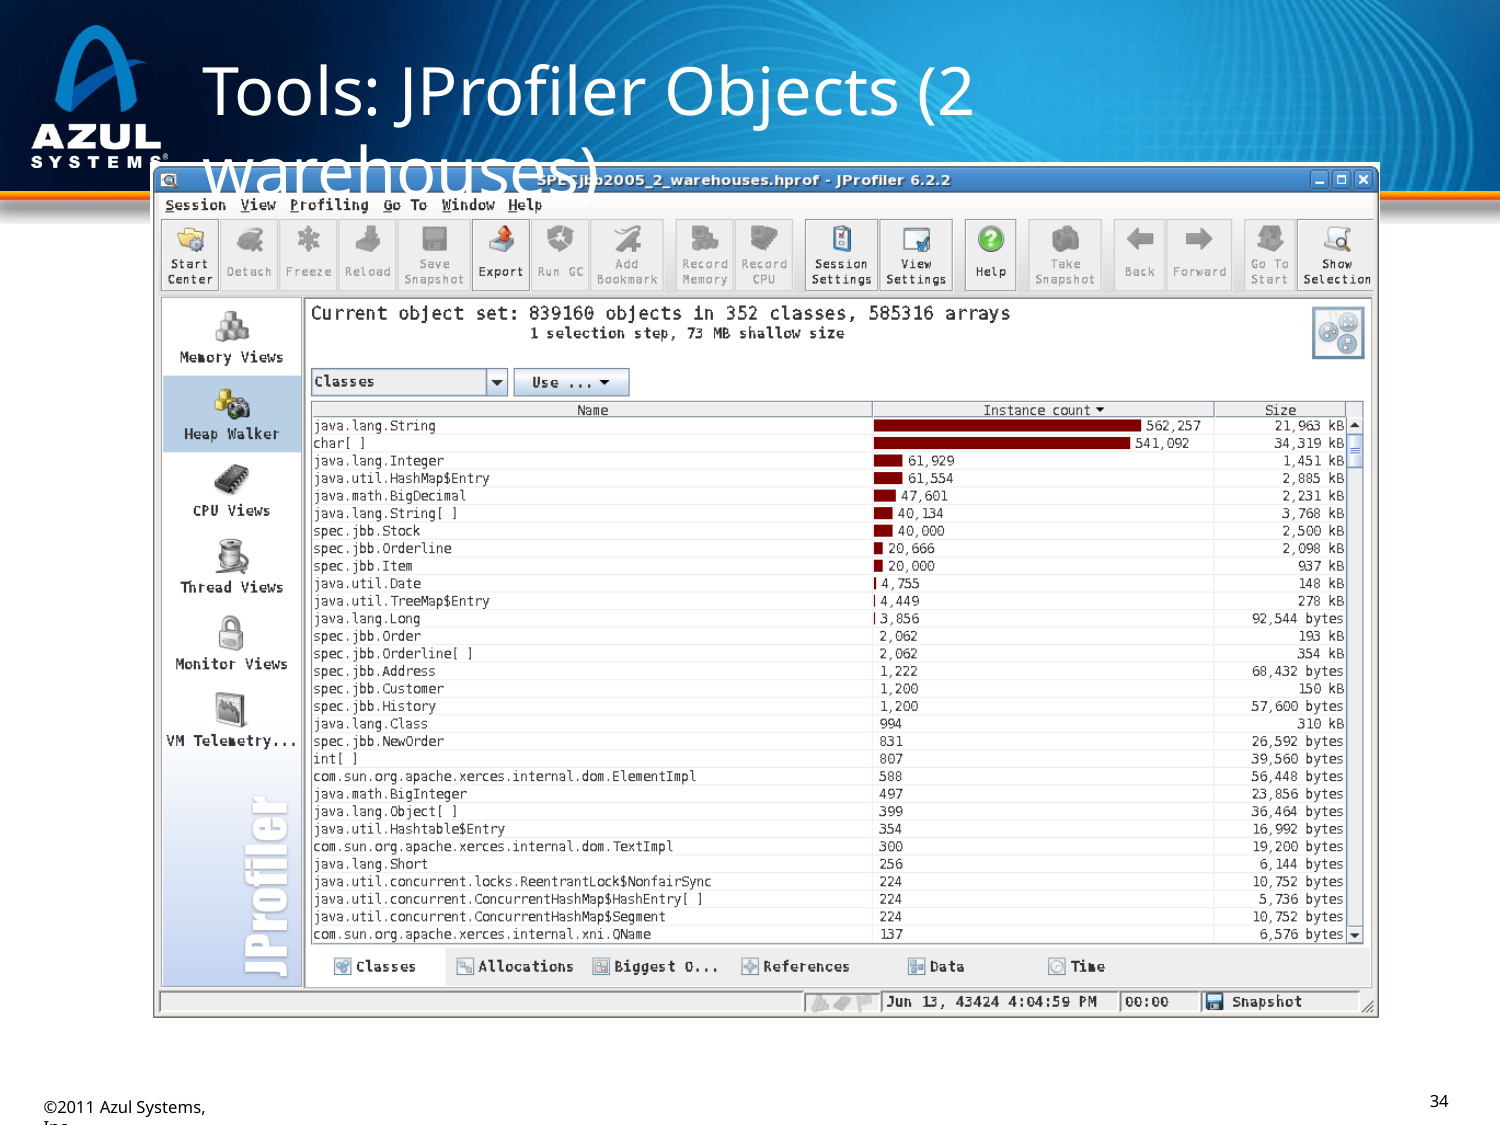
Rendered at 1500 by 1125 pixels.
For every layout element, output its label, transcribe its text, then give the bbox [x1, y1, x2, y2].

slide_number 34 [1423, 1090, 1455, 1125]
title Tools: JProfiler Objects (2 warehouses) [200, 46, 1371, 160]
footer ©2011 Azul Systems, Inc. [41, 1096, 238, 1125]
picture [0, 0, 1500, 1021]
